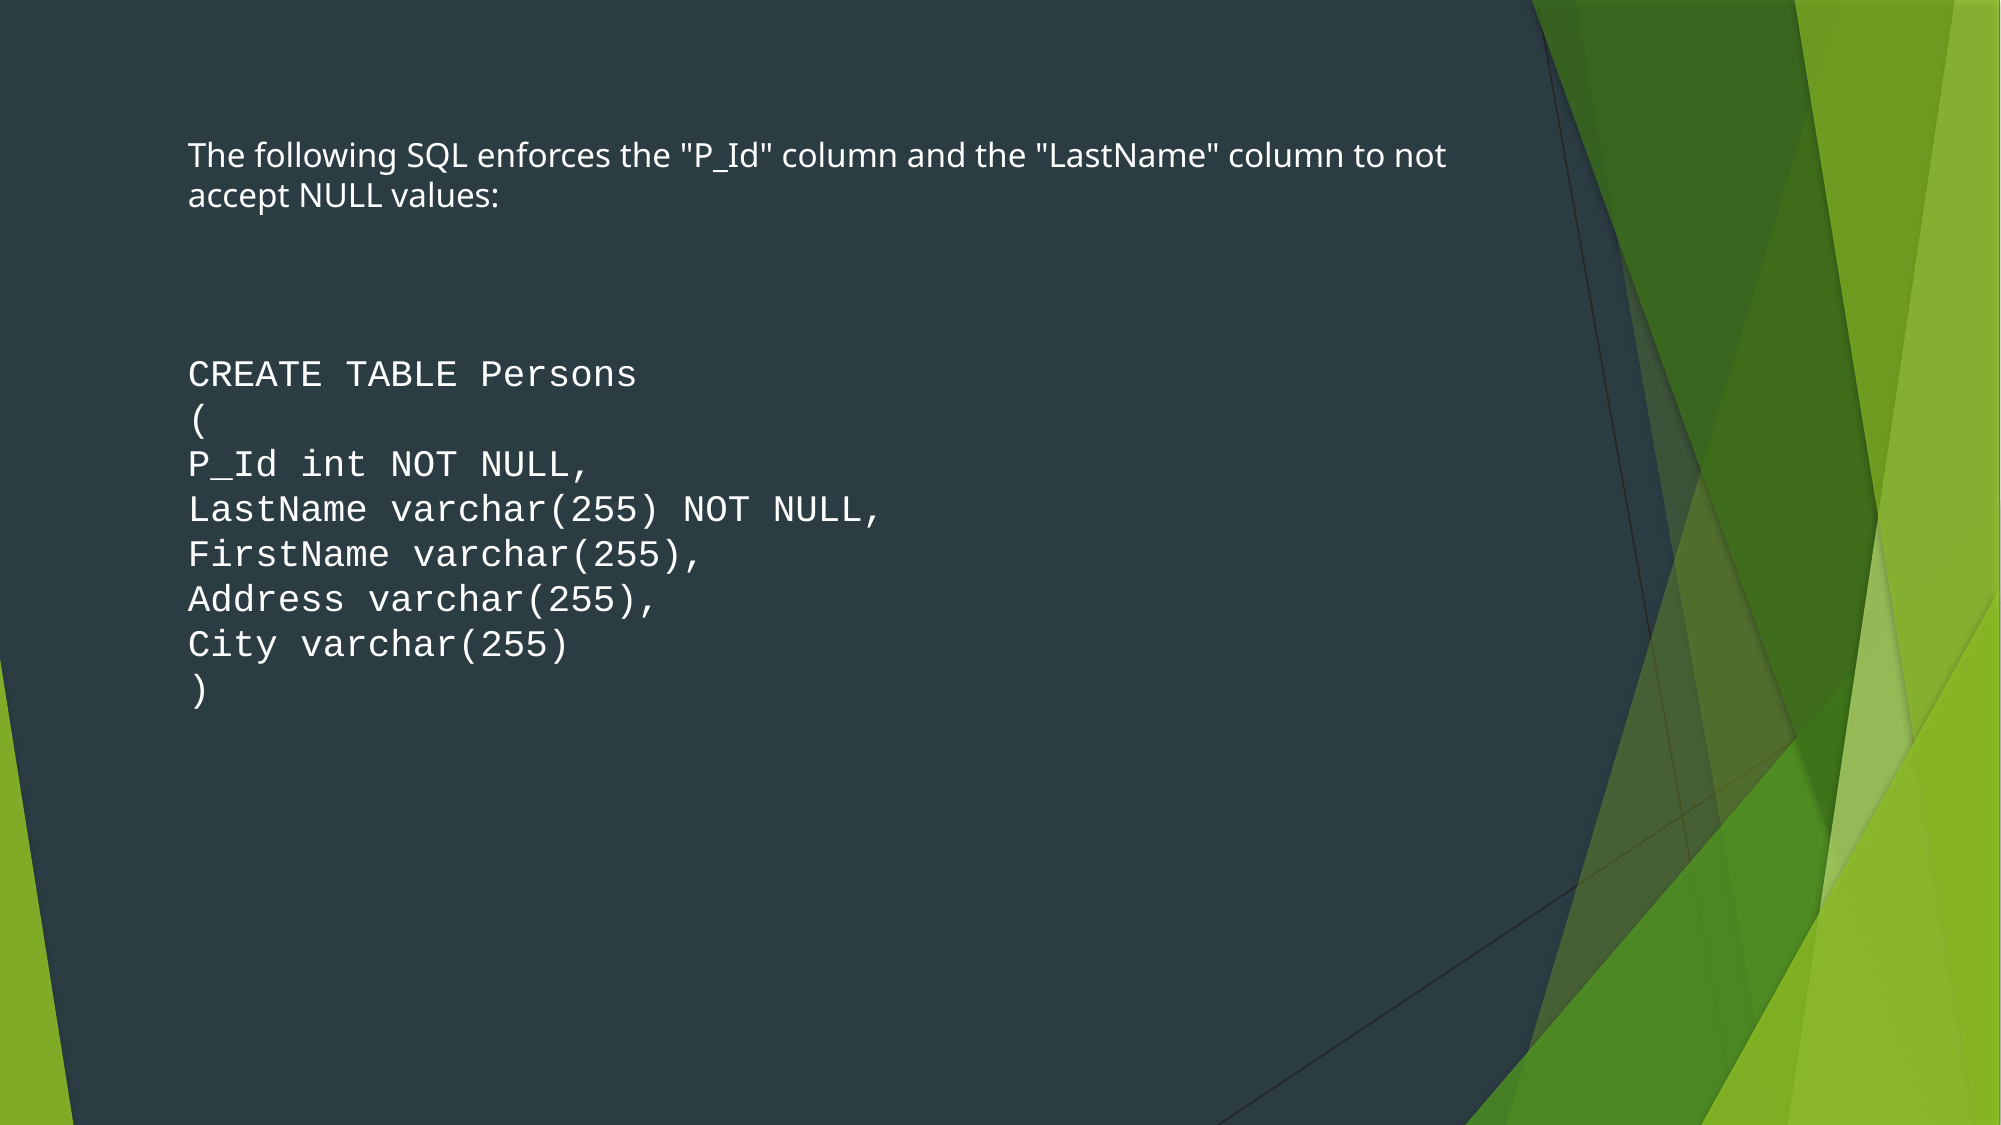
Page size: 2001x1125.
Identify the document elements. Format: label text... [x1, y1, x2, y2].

text_box The following SQL enforces the "P_Id" column and the "LastName" column to not accept NULL values: CREATE TABLE Persons ( P_Id int NOT NULL, LastName varchar(255) NOT NULL, FirstName varchar(255), Address varchar(255), City varchar(255) ) [173, 126, 1500, 717]
